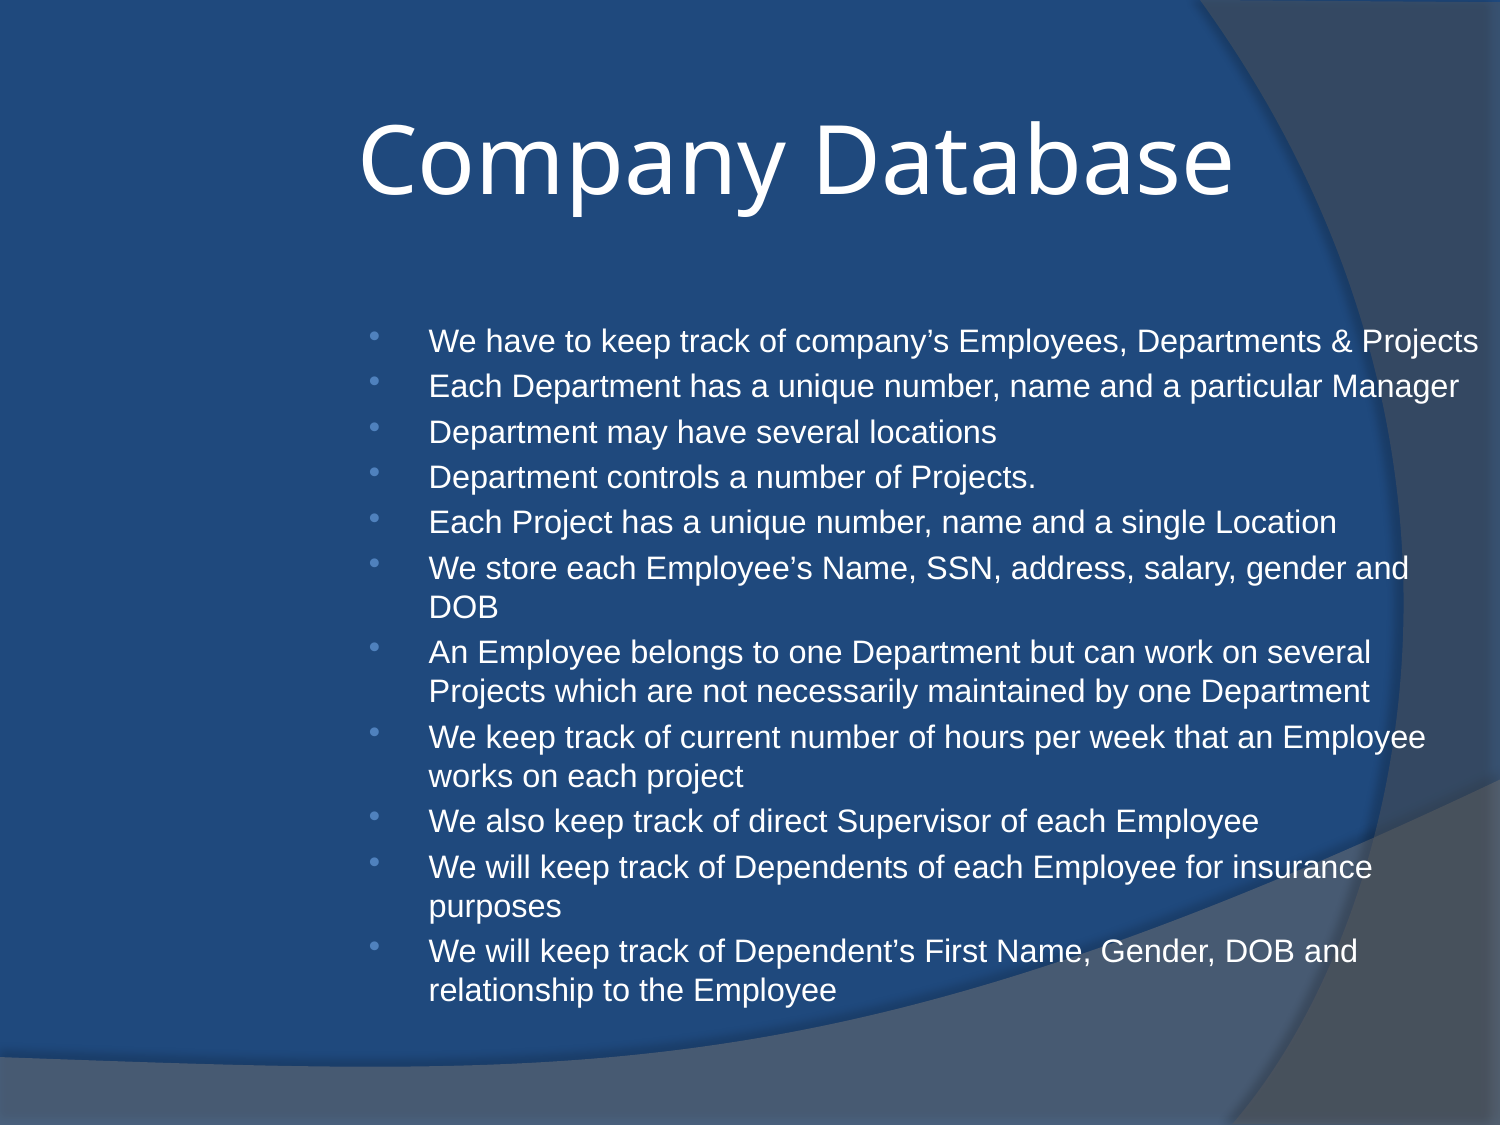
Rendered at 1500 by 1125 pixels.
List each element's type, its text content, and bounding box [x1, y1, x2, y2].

list We have to keep track of company’s Employees, Departments & Projects Each Department has a unique number, name and a particular Manager Department may have several locations Department controls a number of Projects. Each Project has a unique number, name and a single Location We store each Employee’s Name, SSN, address, salary, gender and DOB An Employee belongs to one Department but can work on several Projects which are not necessarily maintained by one Department We keep track of current number of hours per week that an Employee works on each project We also keep track of direct Supervisor of each Employee We will keep track of Dependents of each Employee for insurance purposes We will keep track of Dependent’s First Name, Gender, DOB and relationship to the Employee [350, 312, 1500, 1063]
title Company Database [350, 31, 1500, 282]
